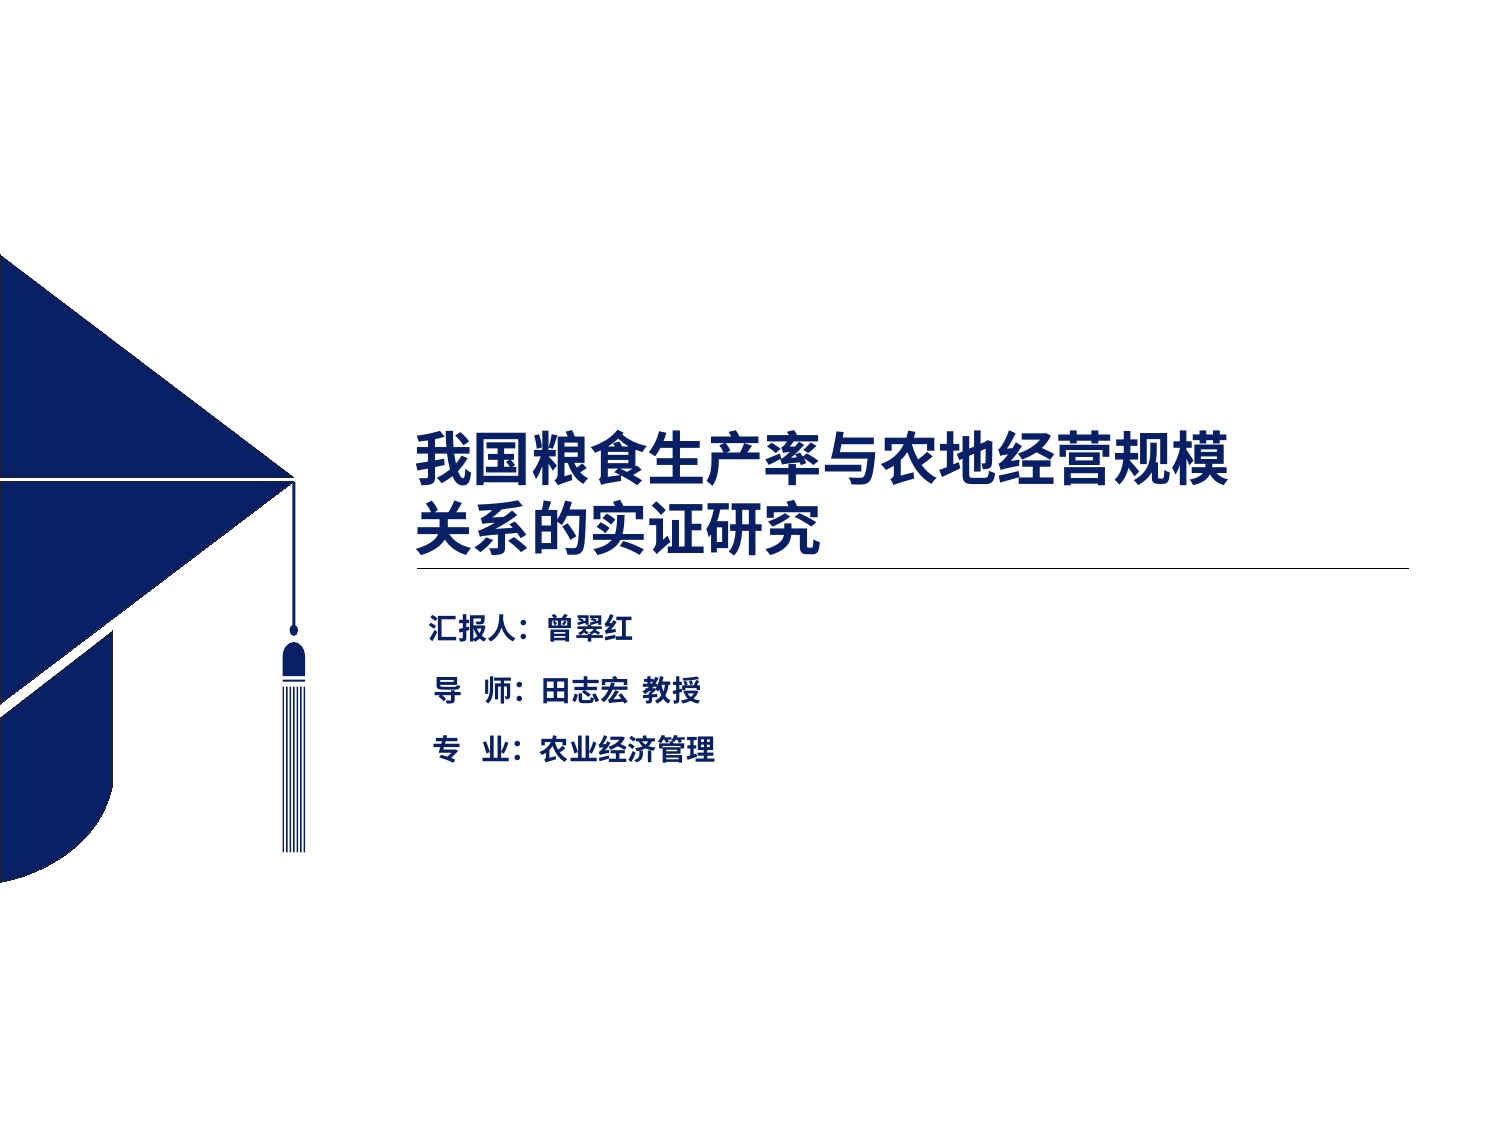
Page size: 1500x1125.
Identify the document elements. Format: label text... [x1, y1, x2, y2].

text_box [289, 481, 299, 637]
text_box [0, 254, 294, 478]
text_box [282, 641, 306, 677]
text_box [0, 630, 113, 883]
text_box 导 师：田志宏 教授 [422, 667, 714, 714]
text_box 专 业：农业经济管理 [420, 725, 728, 773]
text_box 我国粮食生产率与农地经营规模 关系的实证研究 [403, 416, 1446, 568]
text_box 汇报人：曾翠红 [417, 604, 646, 651]
text_box [0, 481, 292, 705]
